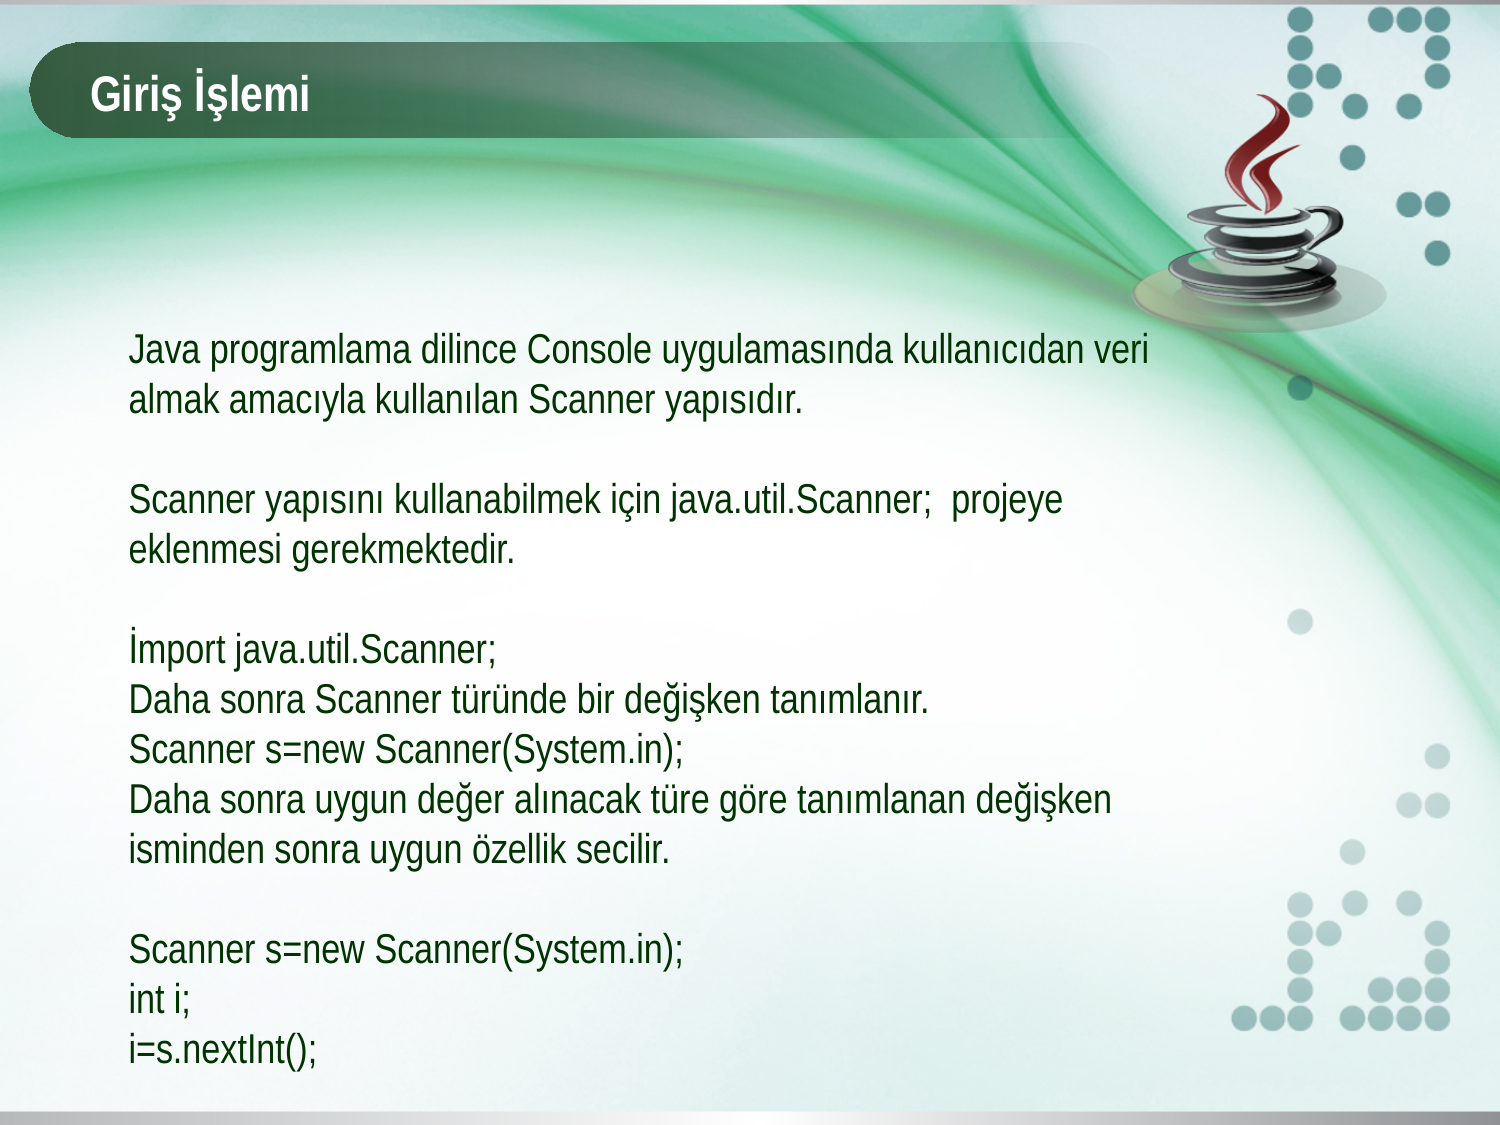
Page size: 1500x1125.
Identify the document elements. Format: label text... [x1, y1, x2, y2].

picture [0, 0, 1500, 1125]
text_box [29, 42, 1080, 138]
title Giriş İşlemi [75, 43, 1425, 141]
text_box Java programlama dilince Console uygulamasında kullanıcıdan veri almak amacıyla kullanılan Scanner yapısıdır. Scanner yapısını kullanabilmek için java.util.Scanner; projeye eklenmesi gerekmektedir. İmport java.util.Scanner; Daha sonra Scanner türünde bir değişken tanımlanır. Scanner s=new Scanner(System.in); Daha sonra uygun değer alınacak türe göre tanımlanan değişken isminden sonra uygun özellik secilir. Scanner s=new Scanner(System.in); int i; i=s.nextInt(); [113, 314, 1202, 1080]
